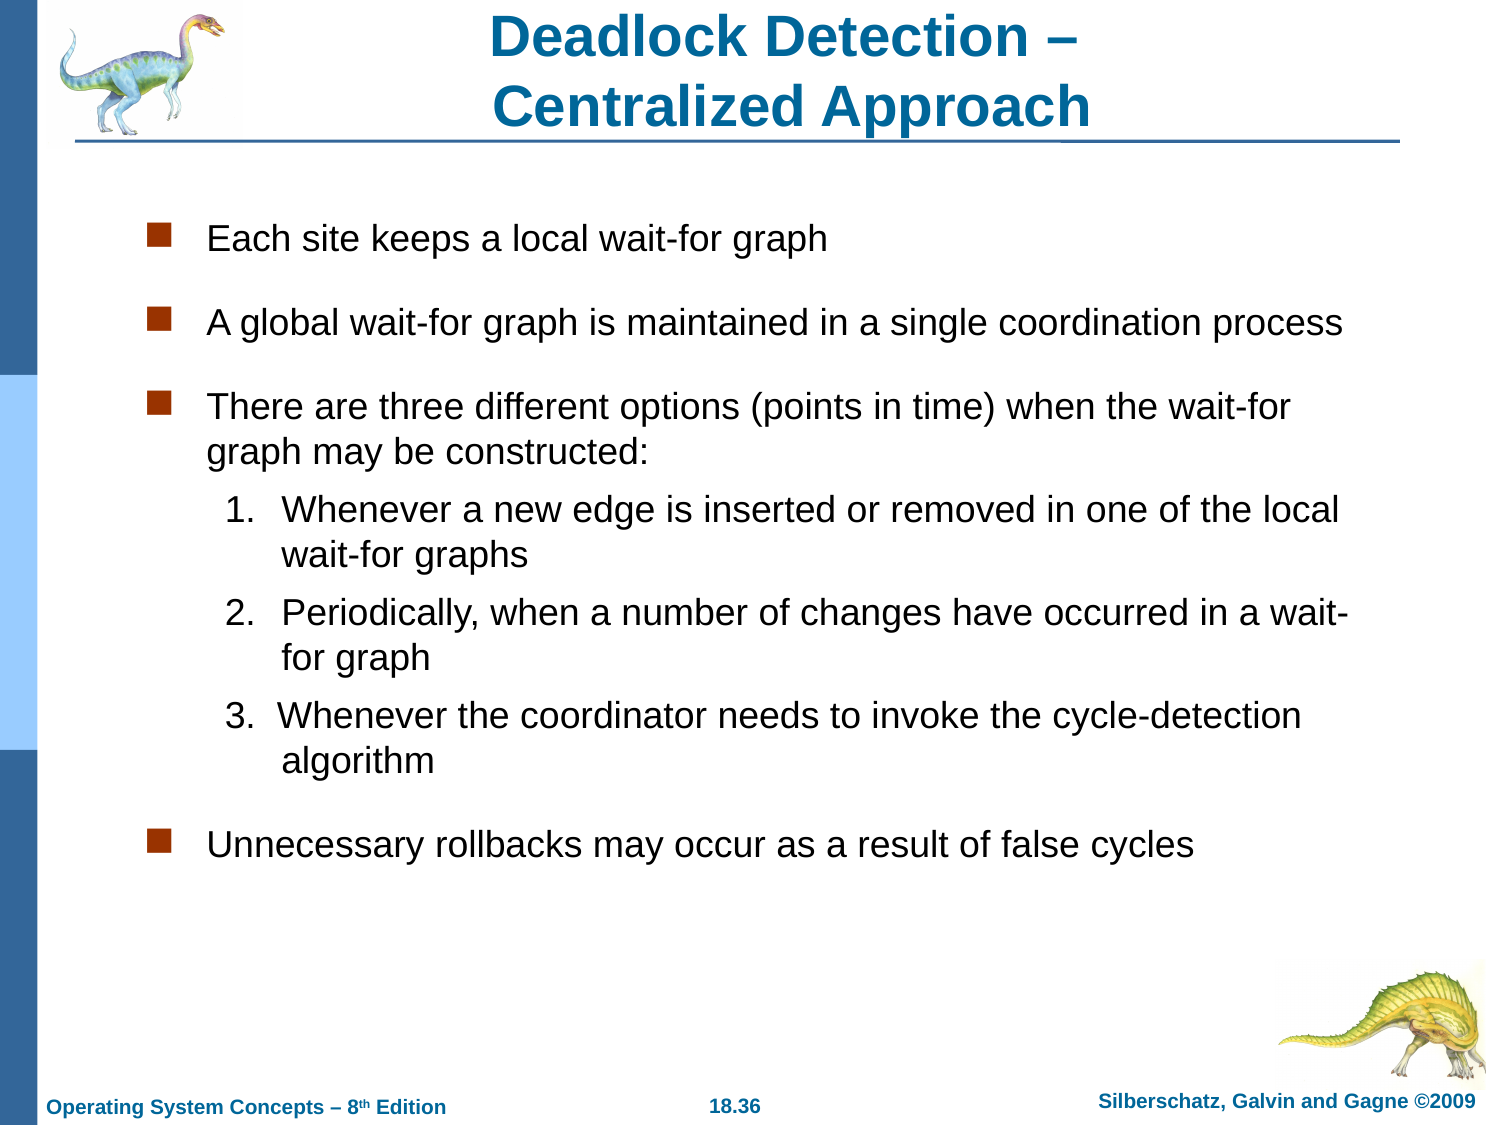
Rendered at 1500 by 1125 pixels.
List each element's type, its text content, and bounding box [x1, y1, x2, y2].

list Each site keeps a local wait-for graph A global wait-for graph is maintained in a single coordination process There are three different options (points in time) when the wait-for graph may be constructed: 1. Whenever a new edge is inserted or removed in one of the local wait-for graphs 2. Periodically, when a number of changes have occurred in a wait-for graph 3. Whenever the coordinator needs to invoke the cycle-detection algorithm Unnecessary rollbacks may occur as a result of false cycles [134, 206, 1404, 1040]
picture [46, 0, 243, 149]
picture [1275, 959, 1486, 1090]
title Deadlock Detection – Centralized Approach [110, 70, 1474, 146]
